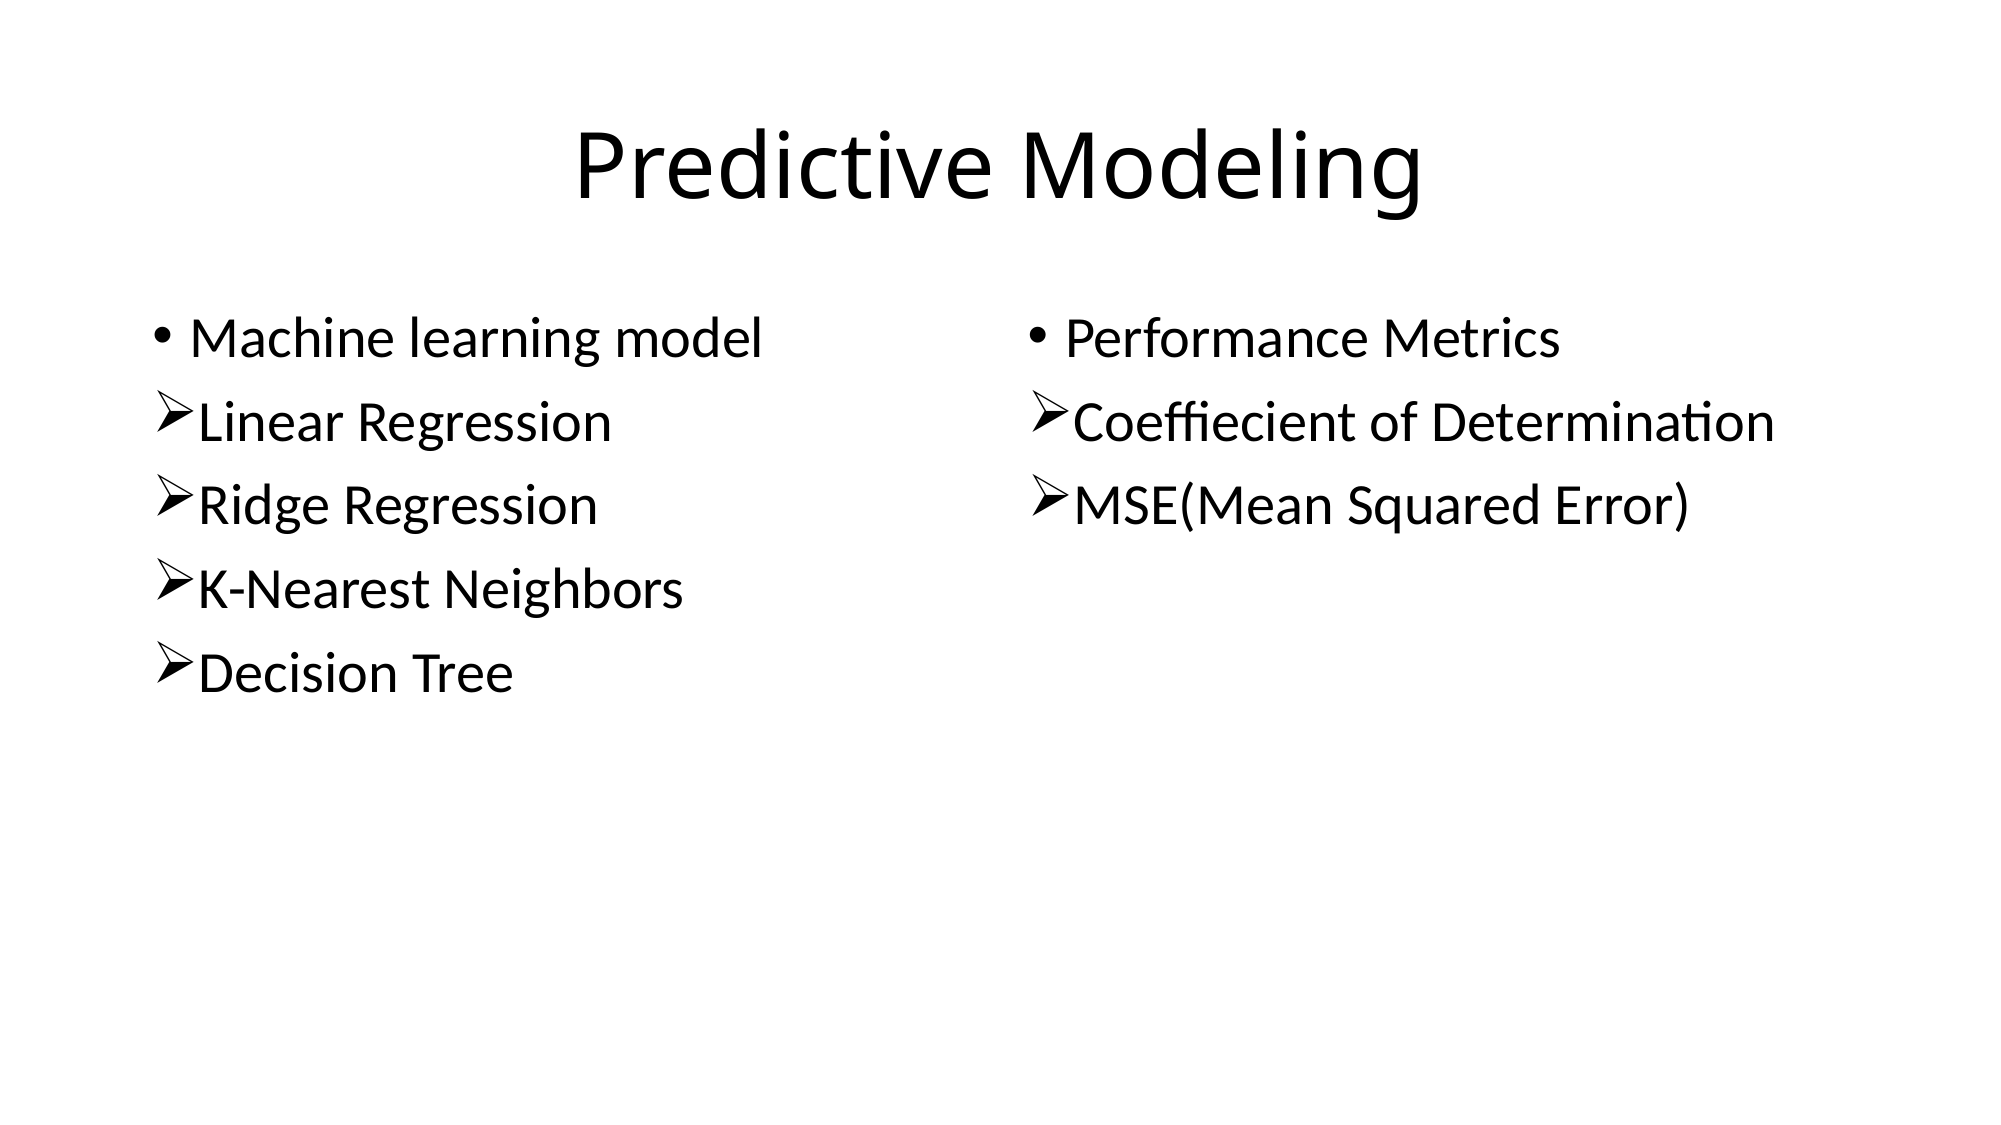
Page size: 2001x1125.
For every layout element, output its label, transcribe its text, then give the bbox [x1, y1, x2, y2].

list Machine learning model Linear Regression Ridge Regression K-Nearest Neighbors Decision Tree [137, 299, 988, 1014]
list Performance Metrics Coeffiecient of Determination MSE(Mean Squared Error) [1012, 299, 1863, 737]
title Predictive Modeling [137, 59, 1863, 278]
